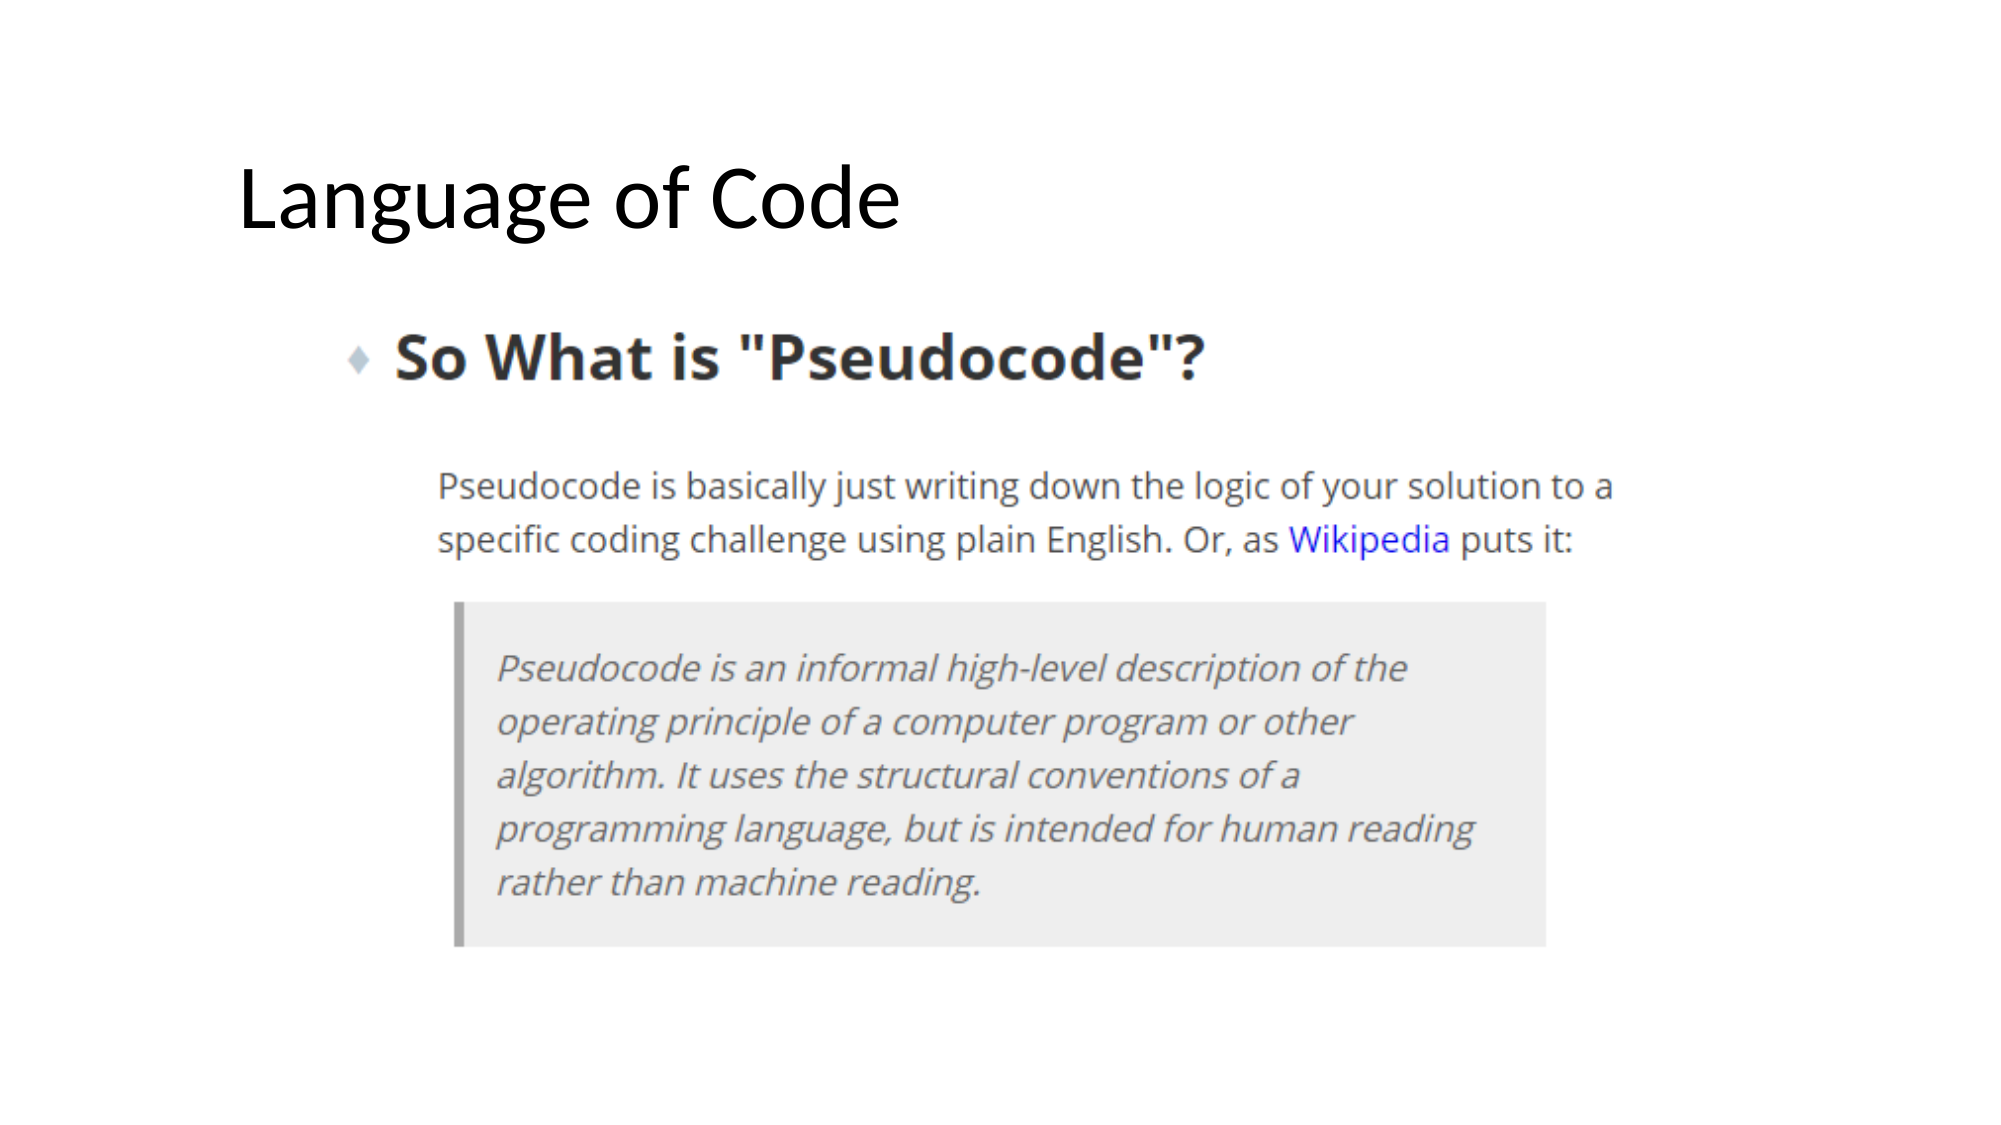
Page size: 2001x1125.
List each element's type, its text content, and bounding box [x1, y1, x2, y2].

text_box Language of Code [224, 129, 1575, 255]
picture [331, 321, 1689, 979]
